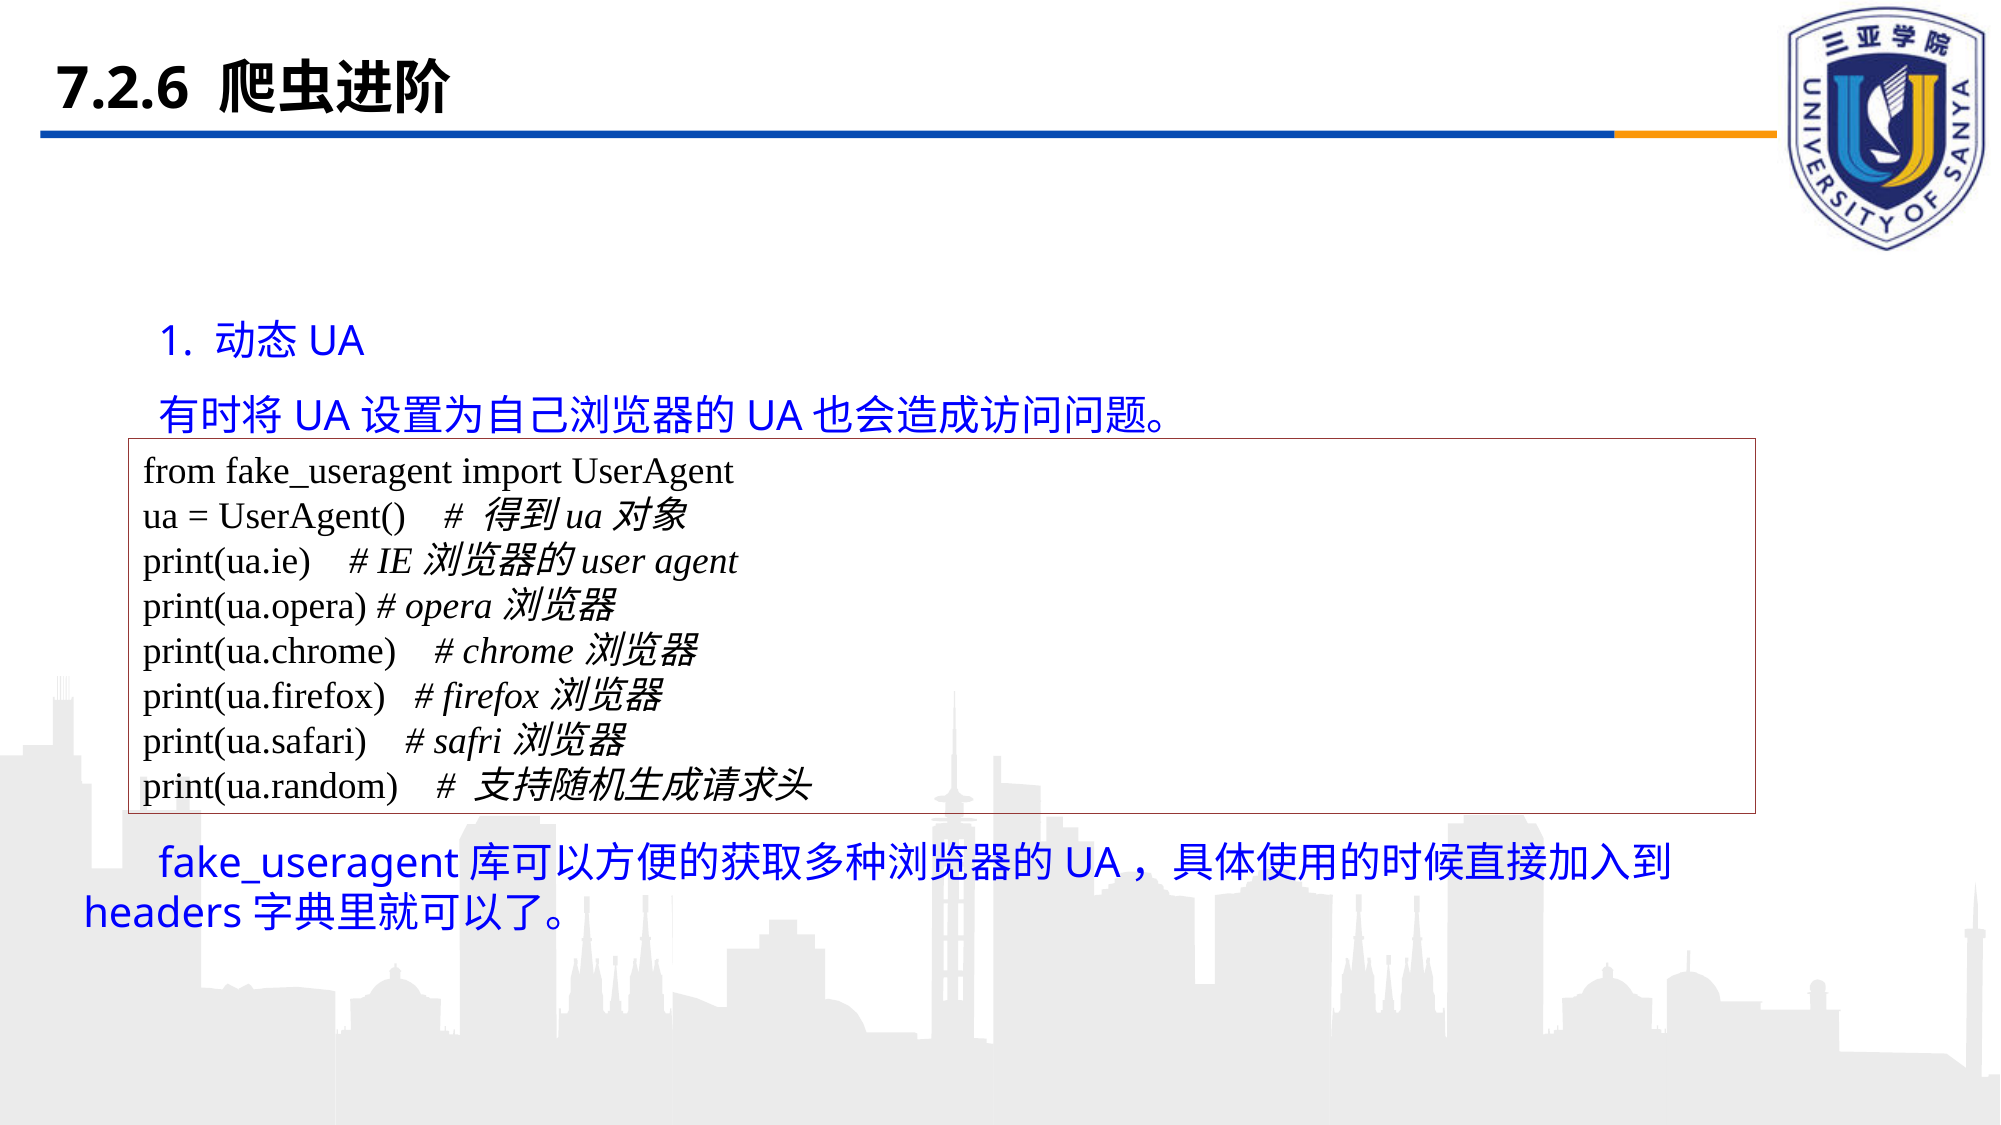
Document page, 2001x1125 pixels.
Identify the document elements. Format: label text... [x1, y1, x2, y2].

picture [1777, 1, 1994, 262]
text_box 1. 动态UA 有时将UA设置为自己浏览器的UA也会造成访问问题。 [68, 281, 1775, 446]
text_box fake_useragent库可以方便的获取多种浏览器的UA，具体使用的时候直接加入到headers字典里就可以了。 [68, 828, 1775, 944]
text_box from fake_useragent import UserAgent ua = UserAgent() # 得到ua对象 print(ua.ie) # IE浏览器的user agent print(ua.opera) # opera浏览器 print(ua.chrome) # chrome浏览器 print(ua.firefox) # firefox浏览器 print(ua.safari) # safri浏览器 print(ua.random) # 支持随机生成请求头 [128, 438, 1756, 814]
title 7.2.6 爬虫进阶 [41, 41, 1842, 129]
